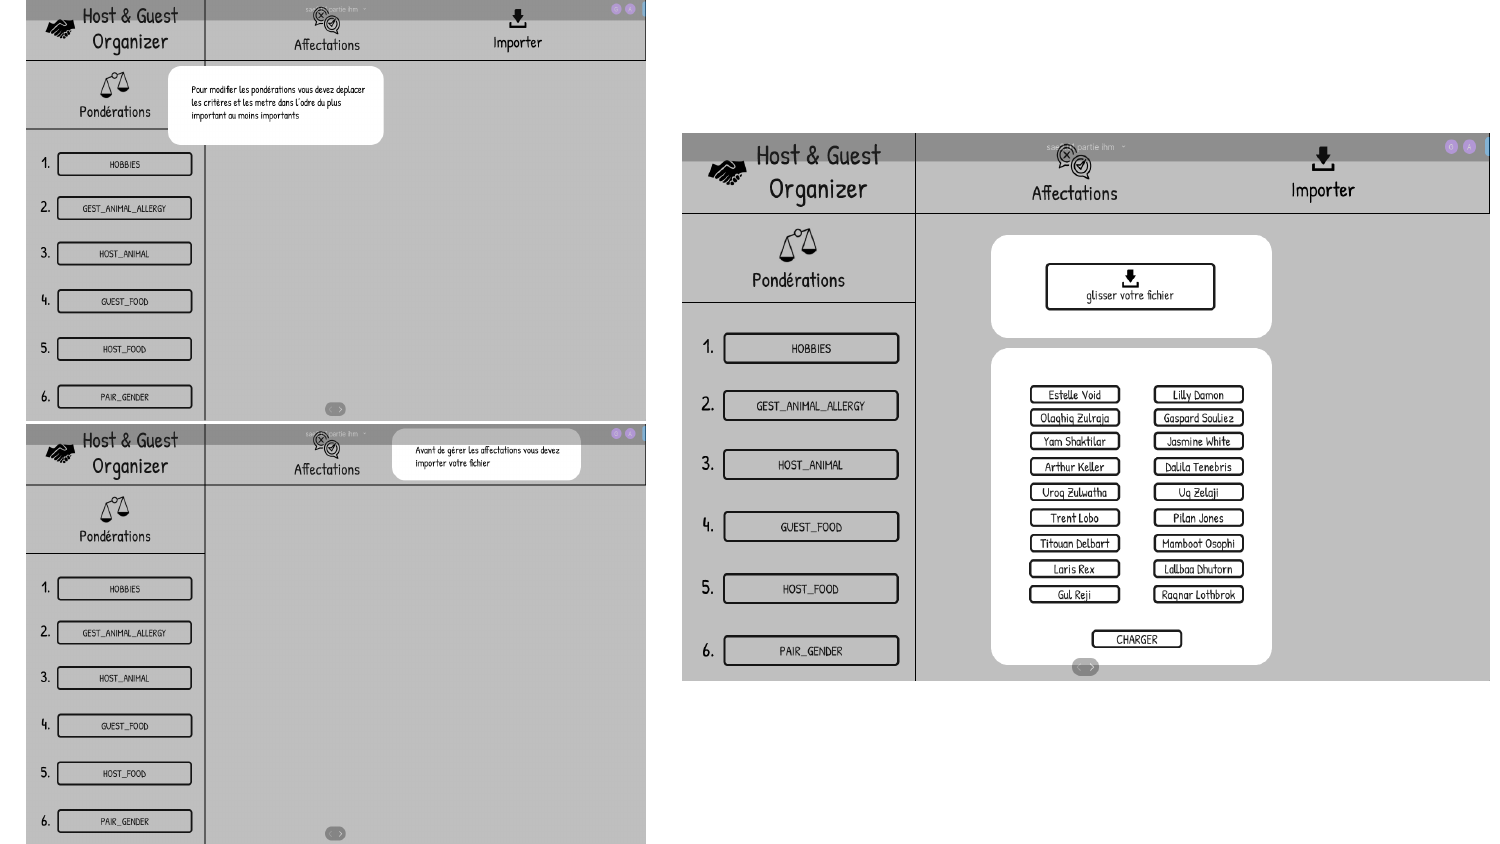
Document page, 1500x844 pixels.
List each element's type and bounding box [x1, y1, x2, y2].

picture [26, 424, 646, 844]
picture [26, 0, 646, 422]
picture [682, 133, 1490, 682]
